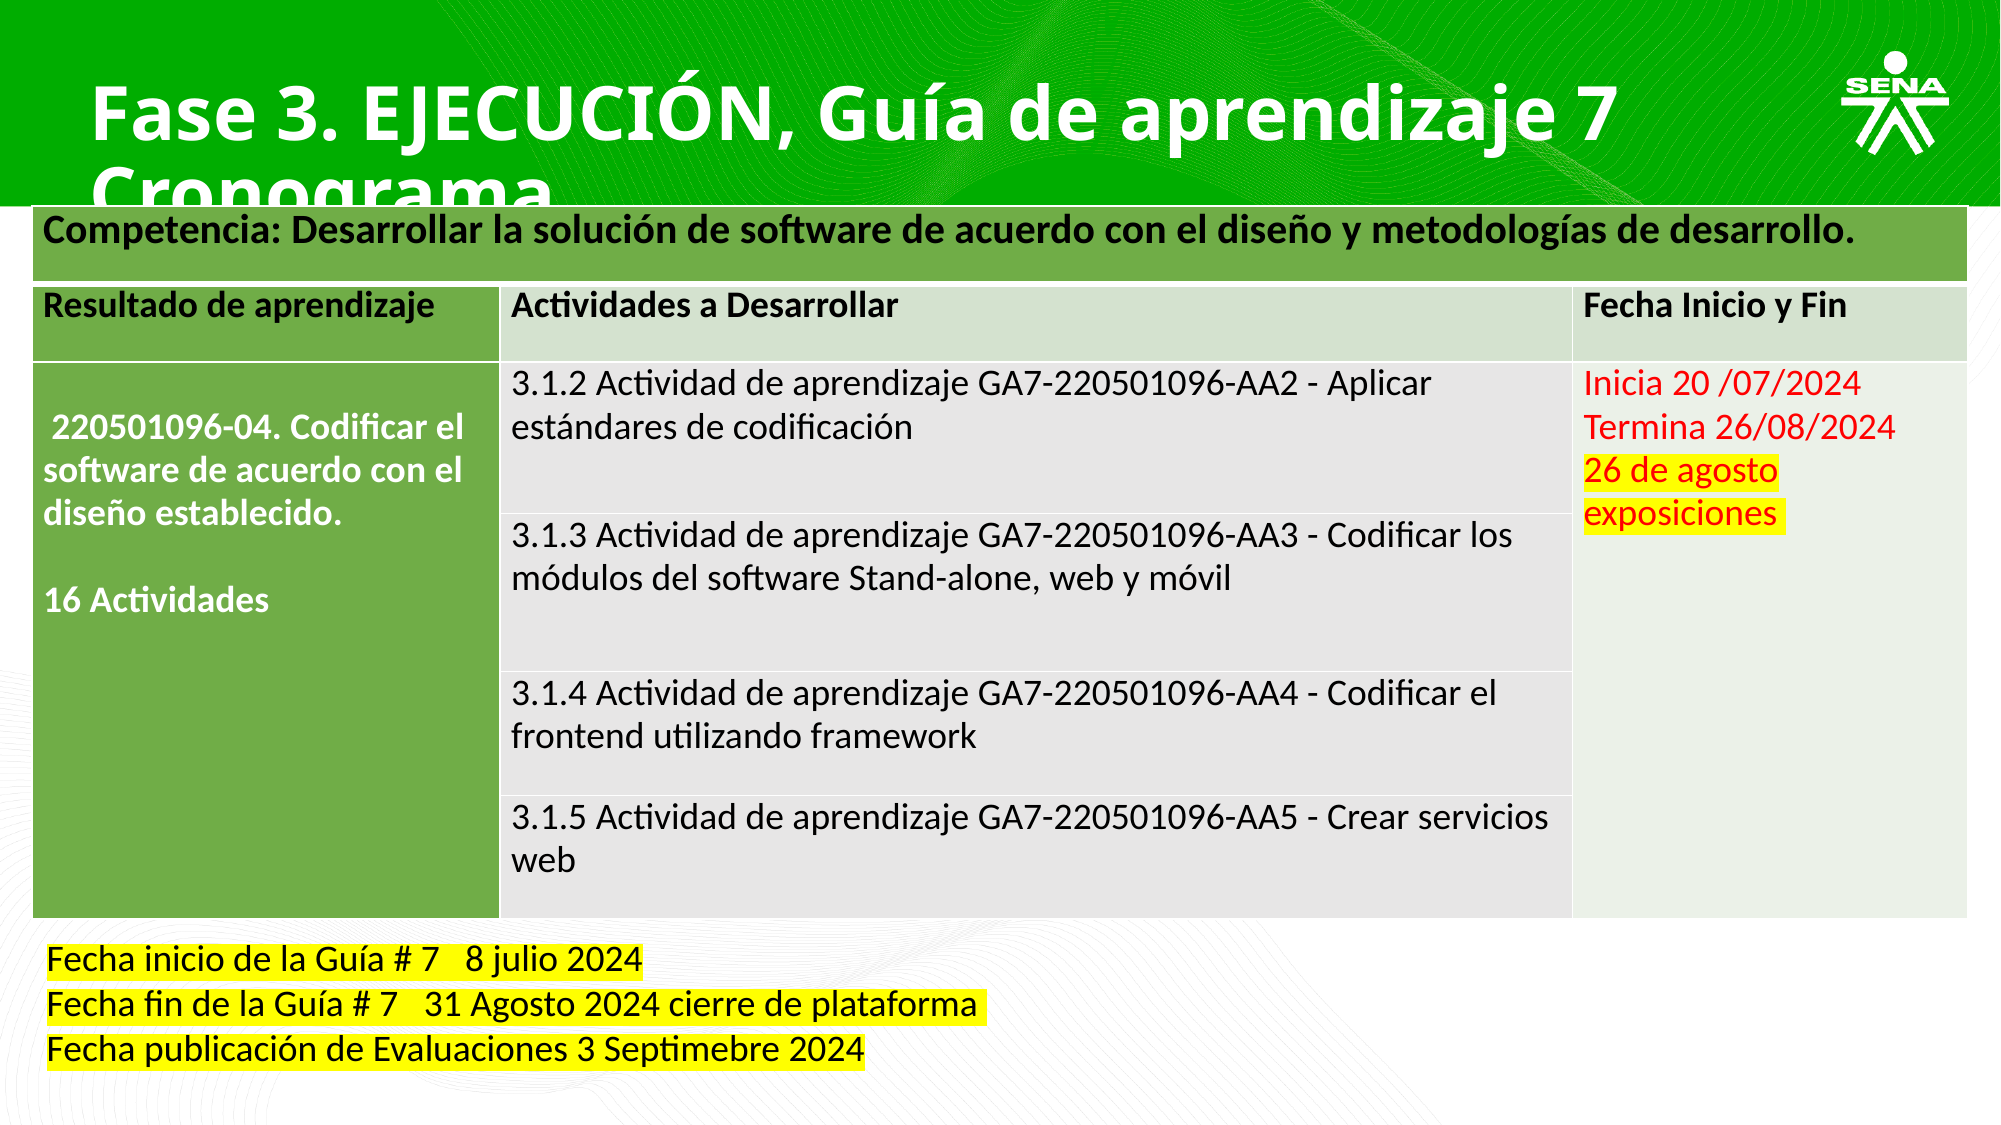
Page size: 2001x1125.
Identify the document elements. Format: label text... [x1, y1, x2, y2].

table_cell 3.1.3 Actividad de aprendizaje GA7-220501096-AA3 - Codificar los módulos del software Stand-alone, web y móvil [501, 514, 1572, 671]
table_cell Inicia 20 /07/2024 Termina 26/08/2024 26 de agosto exposiciones [1573, 363, 1967, 918]
table_cell 3.1.4 Actividad de aprendizaje GA7-220501096-AA4 - Codificar el frontend utilizando framework [501, 672, 1572, 795]
table_header Competencia: Desarrollar la solución de software de acuerdo con el diseño y metodologías de desarrollo. [33, 207, 1967, 281]
text_box Fase 3. EJECUCIÓN, Guía de aprendizaje 7 Cronograma [74, 68, 1775, 155]
table_cell 220501096-04. Codificar el software de acuerdo con el diseño establecido. 16 Actividades [33, 363, 499, 918]
text_box Fecha inicio de la Guía # 7 8 julio 2024 Fecha fin de la Guía # 7 31 Agosto 2024 cierre de plataforma Fecha publicación de Evaluaciones 3 Septimebre 2024 [31, 926, 1929, 1125]
table_cell Resultado de aprendizaje [33, 287, 499, 361]
table_cell 3.1.5 Actividad de aprendizaje GA7-220501096-AA5 - Crear servicios web [501, 796, 1572, 918]
table_cell Actividades a Desarrollar [501, 287, 1572, 361]
table_cell Fecha Inicio y Fin [1573, 287, 1967, 361]
picture [0, 0, 2001, 1125]
table_cell 3.1.2 Actividad de aprendizaje GA7-220501096-AA2 - Aplicar estándares de codificación [501, 363, 1572, 513]
